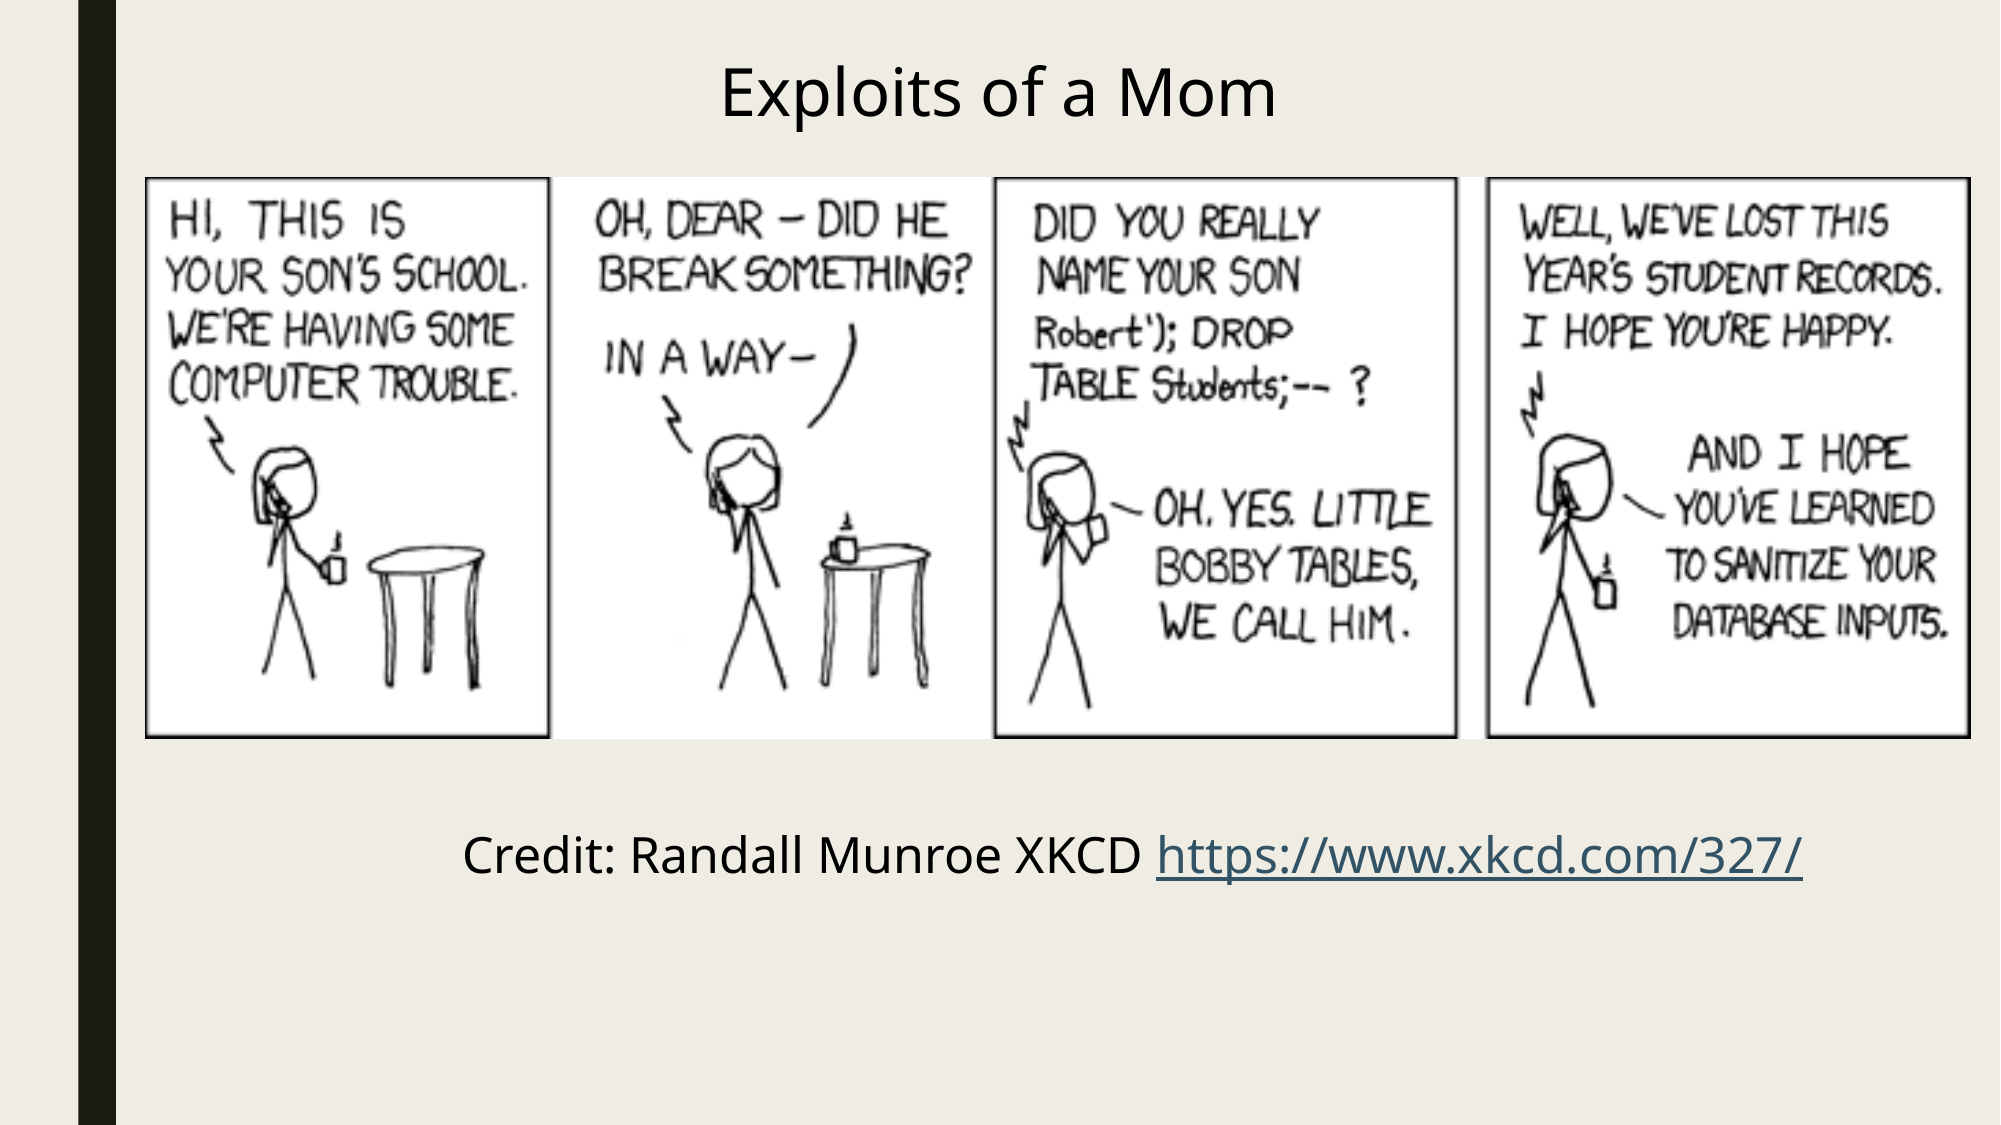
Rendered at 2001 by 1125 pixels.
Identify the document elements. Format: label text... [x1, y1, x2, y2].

text_box Exploits of a Mom [705, 42, 1295, 138]
text_box Credit: Randall Munroe XKCD https://www.xkcd.com/327/ [447, 815, 1828, 899]
picture [145, 177, 1971, 740]
